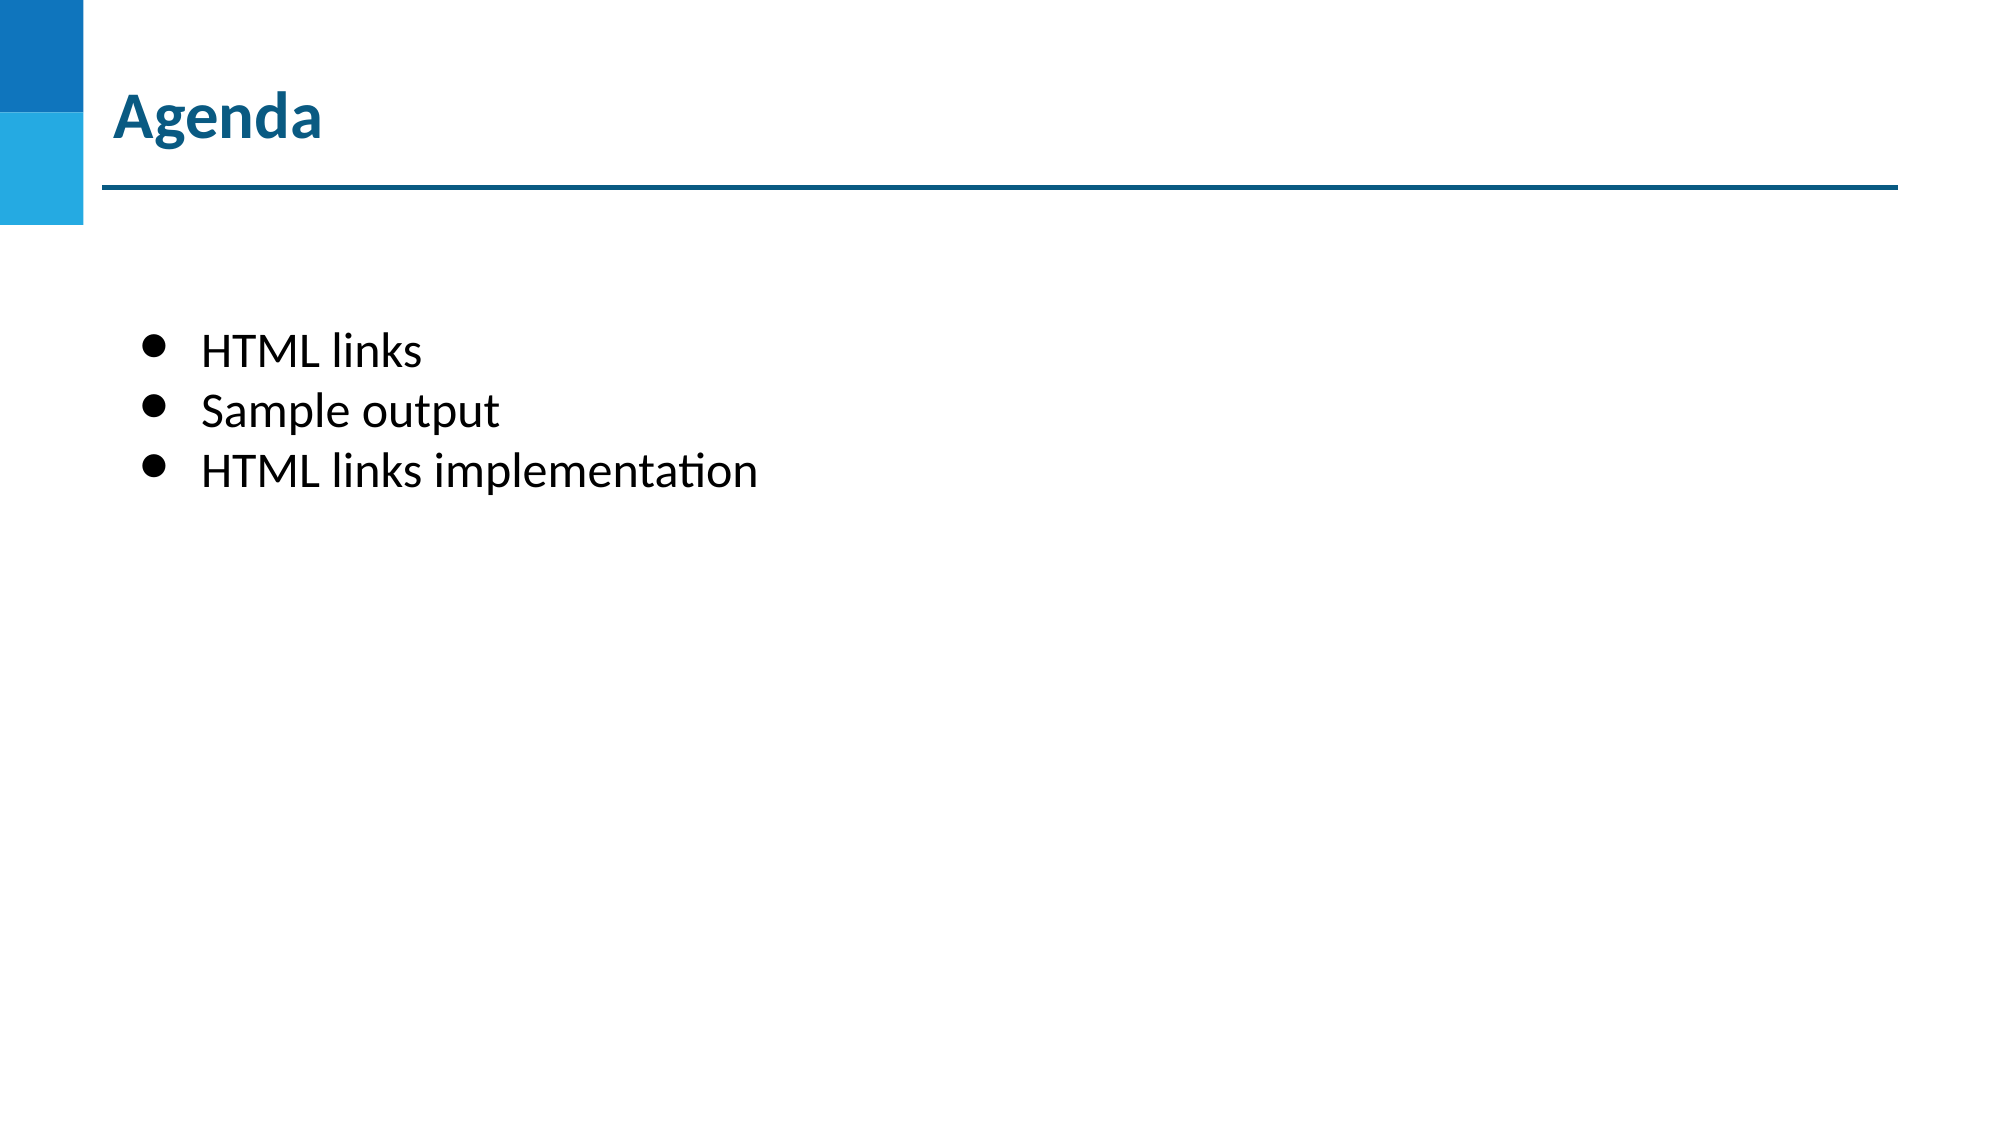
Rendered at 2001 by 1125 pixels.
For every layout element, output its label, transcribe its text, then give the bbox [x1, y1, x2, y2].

text_box Agenda [111, 68, 1907, 155]
text_box HTML links Sample output HTML links implementation [111, 302, 1747, 513]
